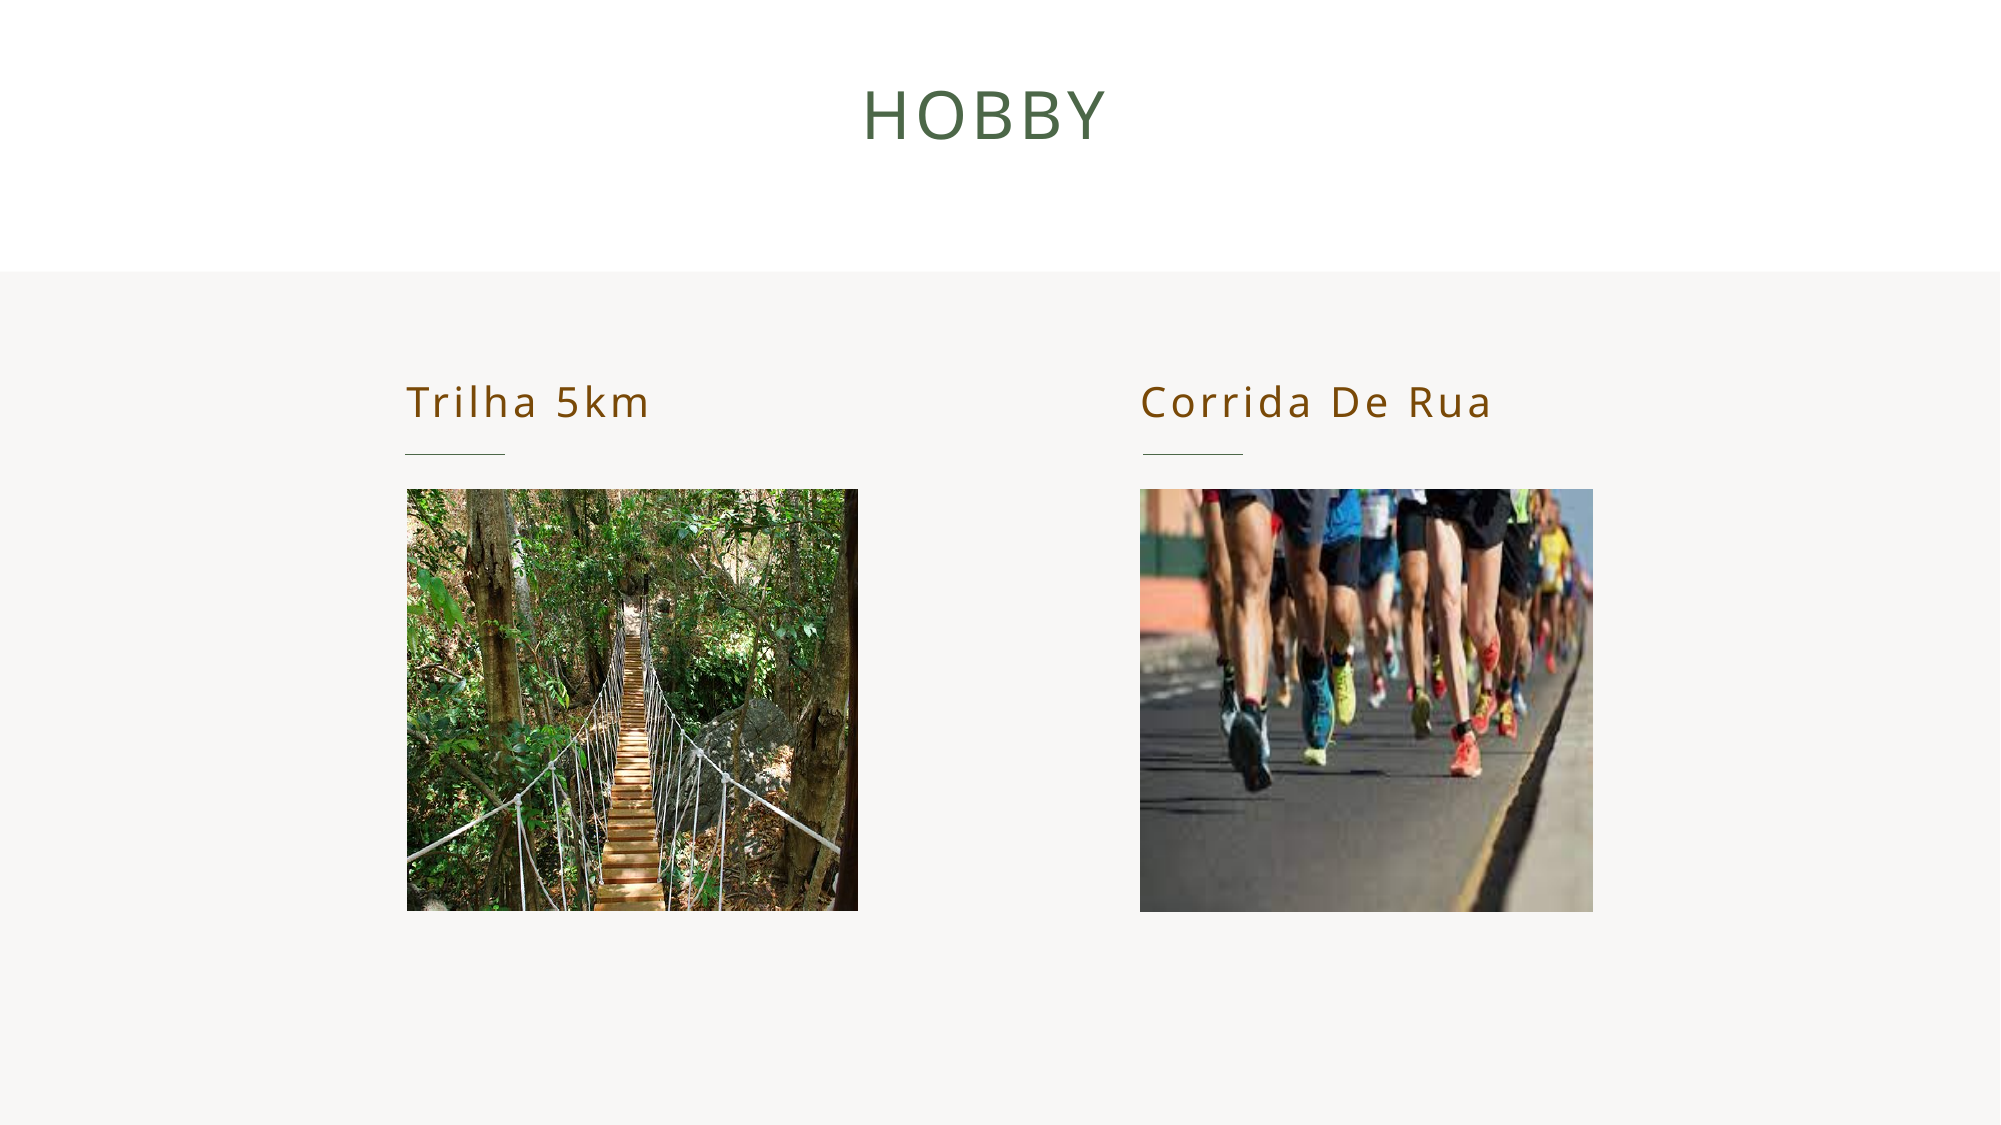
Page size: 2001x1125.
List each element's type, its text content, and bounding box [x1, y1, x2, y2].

list Corrida De Rua [1125, 373, 1575, 443]
picture [407, 489, 858, 911]
picture [1140, 489, 1593, 912]
title hobby [120, 74, 1846, 168]
list Trilha 5km [391, 373, 842, 443]
